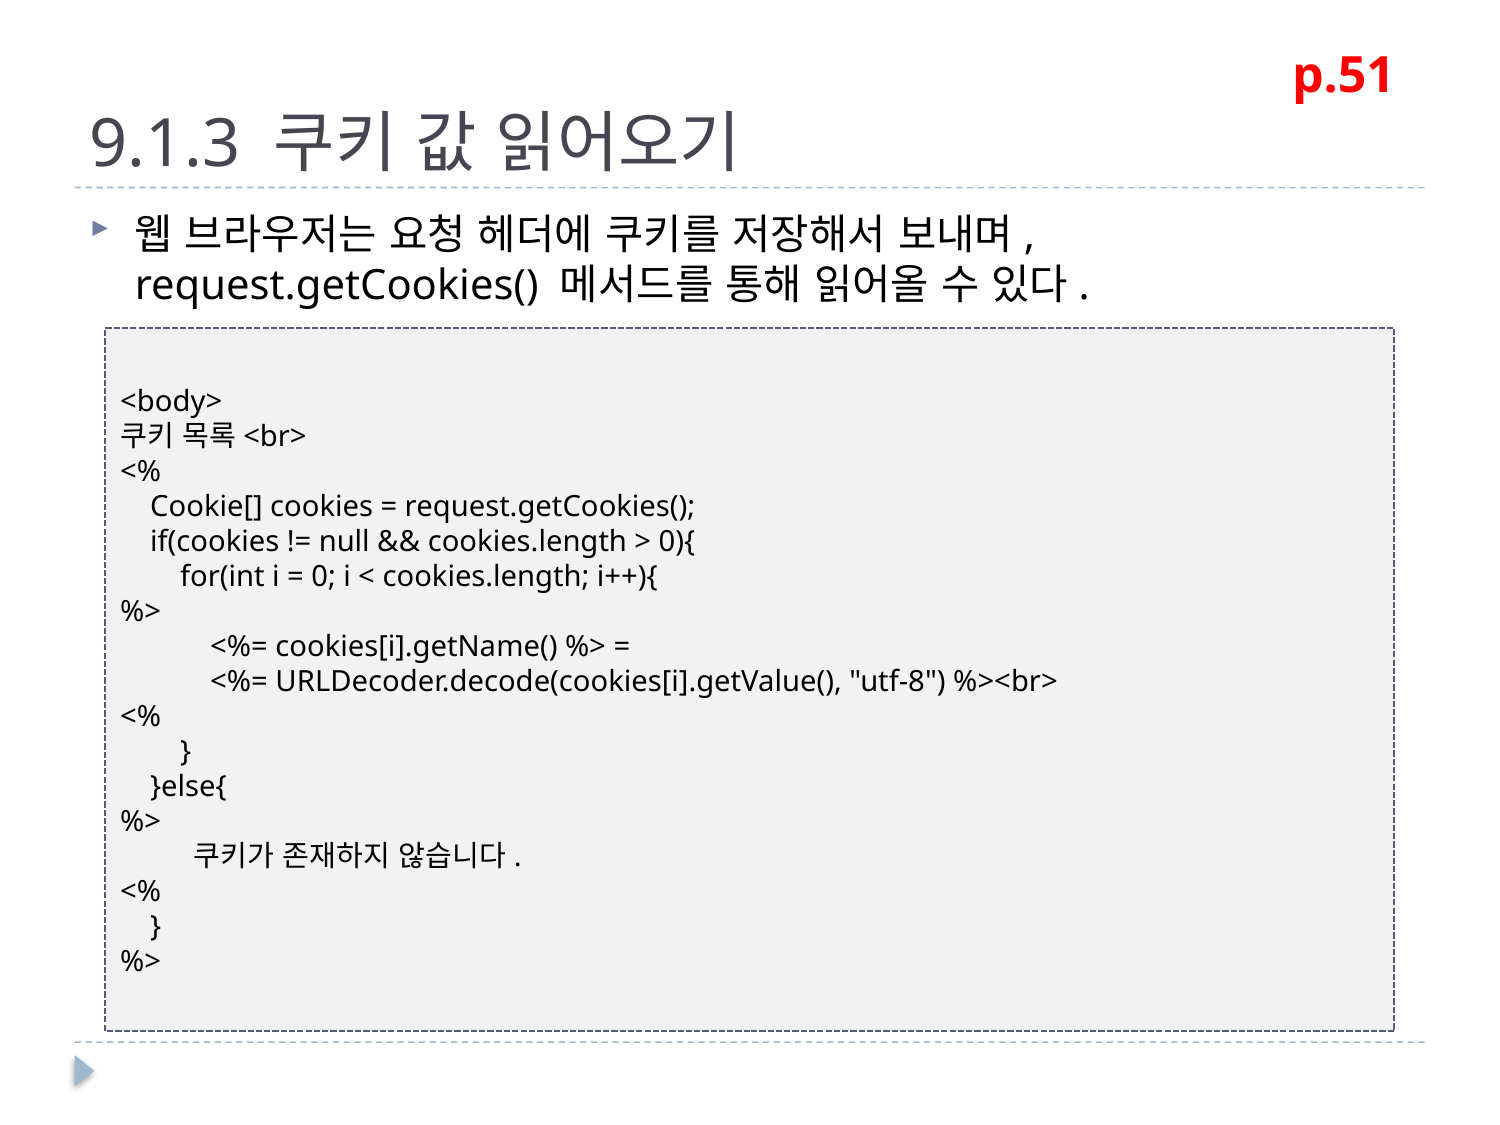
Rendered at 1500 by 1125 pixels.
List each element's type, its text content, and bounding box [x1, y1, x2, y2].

text_box <body> 쿠키 목록<br> <% Cookie[] cookies = request.getCookies(); if(cookies != null && cookies.length > 0){ for(int i = 0; i < cookies.length; i++){ %> <%= cookies[i].getName() %> = <%= URLDecoder.decode(cookies[i].getValue(), "utf-8") %><br> <% } }else{ %> 쿠키가 존재하지 않습니다. <% } %> [104, 326, 1396, 1033]
text_box p.51 [1277, 35, 1430, 110]
title 9.1.3 쿠키 값 읽어오기 [75, 24, 1425, 188]
list 웹 브라우저는 요청 헤더에 쿠키를 저장해서 보내며, request.getCookies() 메서드를 통해 읽어올 수 있다. [75, 200, 1425, 1010]
